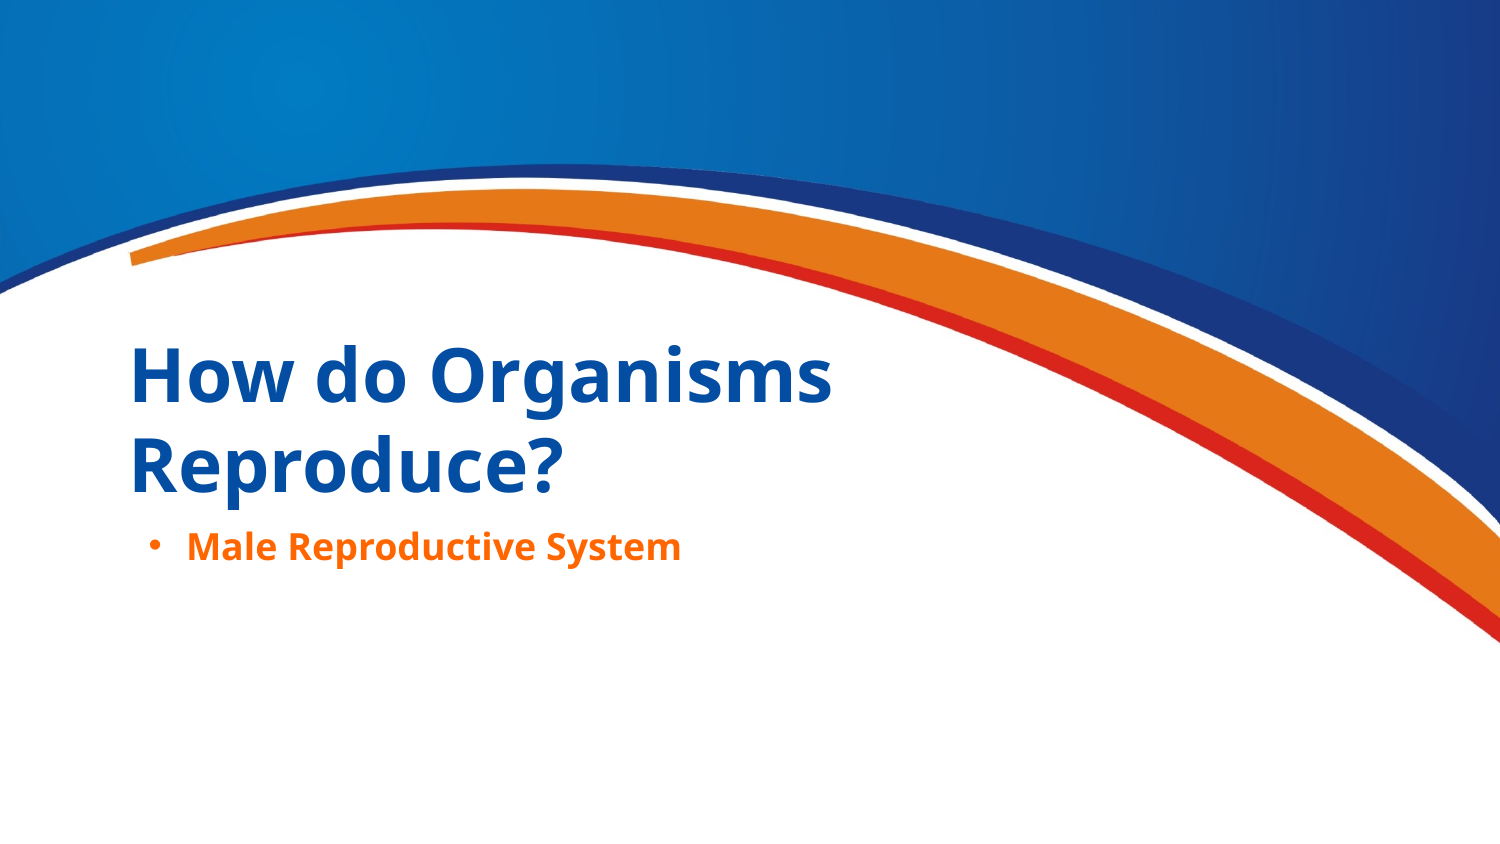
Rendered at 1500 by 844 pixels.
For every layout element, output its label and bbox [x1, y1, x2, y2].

picture [0, 0, 1500, 649]
